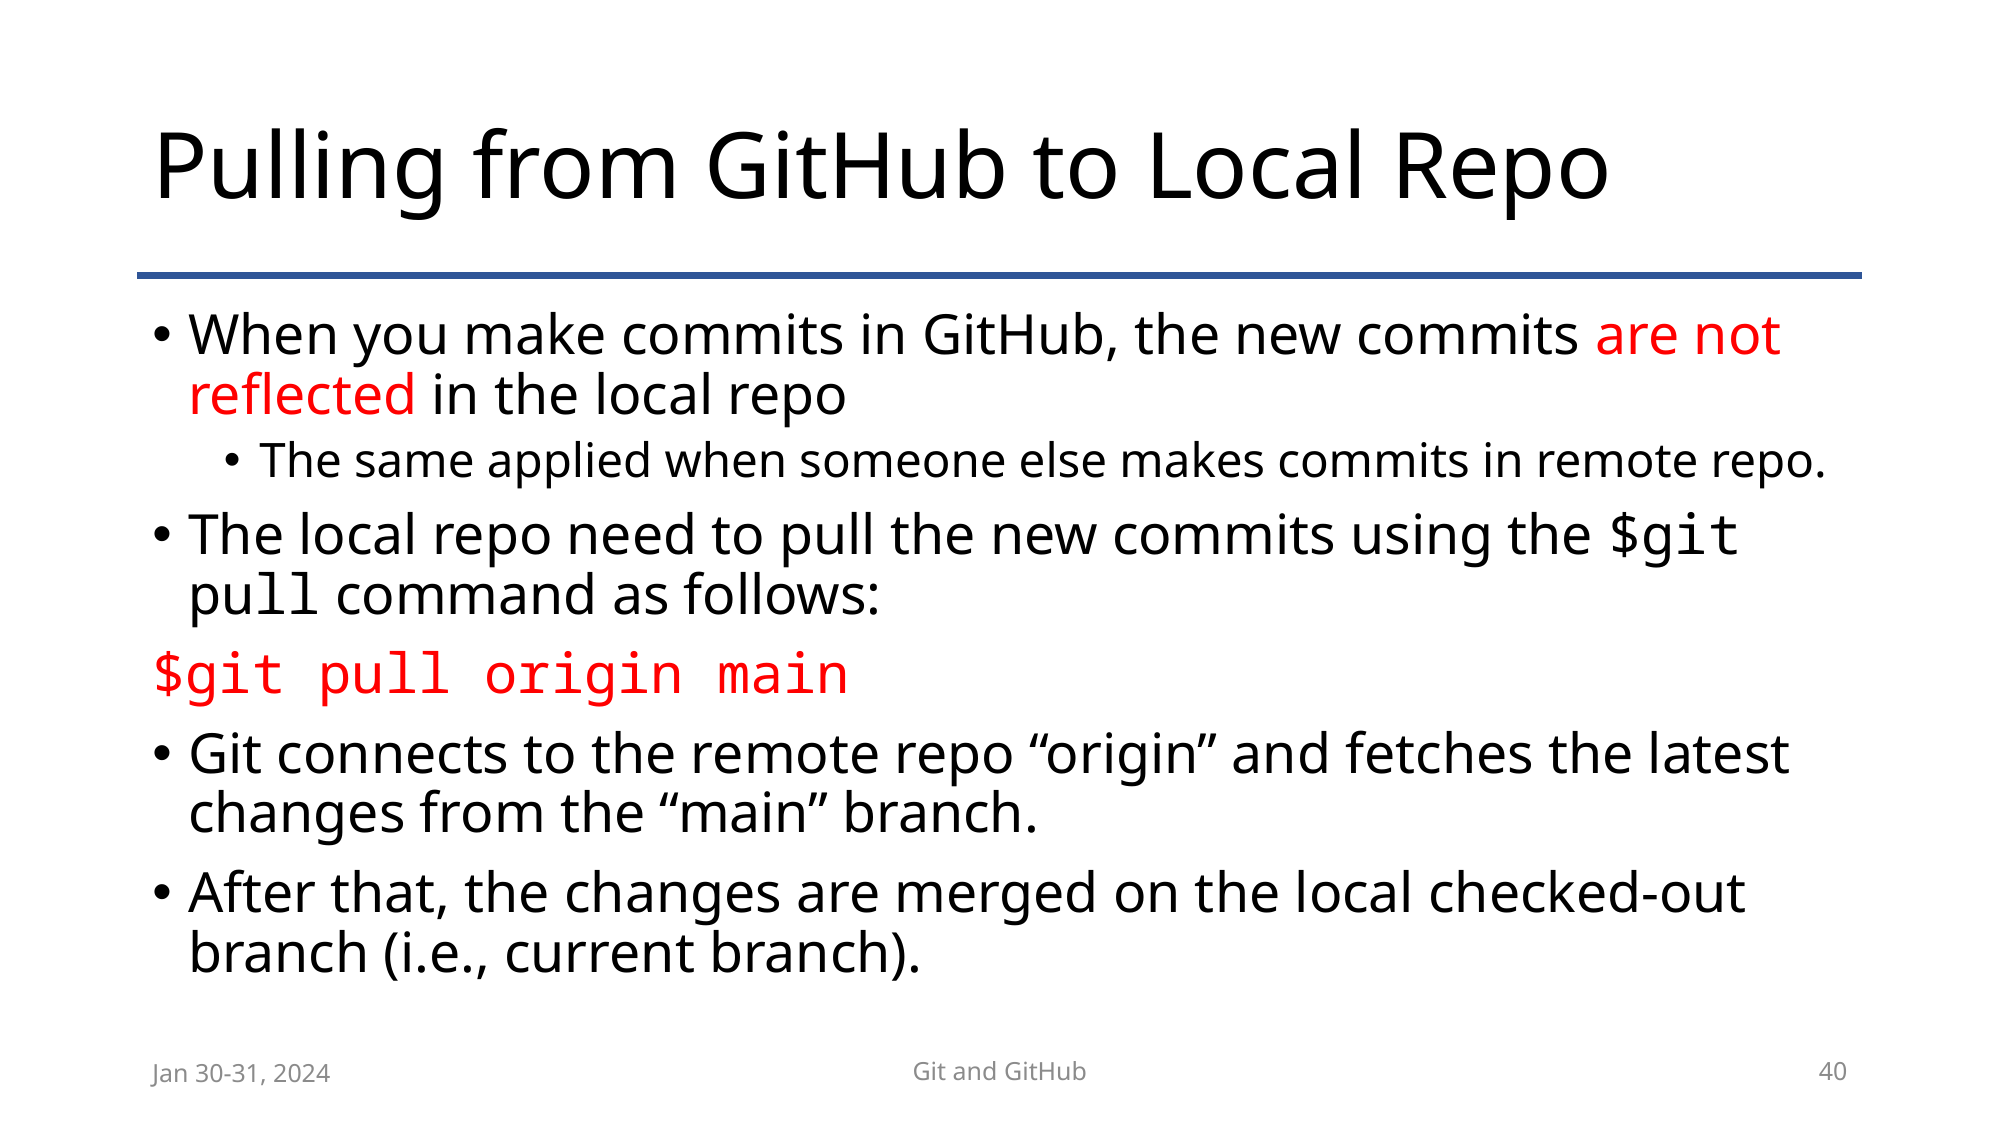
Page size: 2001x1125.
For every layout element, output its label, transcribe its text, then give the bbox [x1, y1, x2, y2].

title Pulling from GitHub to Local Repo [137, 59, 1863, 278]
slide_number 40 [1412, 1042, 1863, 1103]
list When you make commits in GitHub, the new commits are not reflected in the local repo The same applied when someone else makes commits in remote repo. The local repo need to pull the new commits using the $git pull command as follows: $git pull origin main Git connects to the remote repo “origin” and fetches the latest changes from the “main” branch. After that, the changes are merged on the local checked-out branch (i.e., current branch). [137, 299, 1863, 1014]
footer Git and GitHub [662, 1042, 1338, 1103]
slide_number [137, 1042, 588, 1103]
